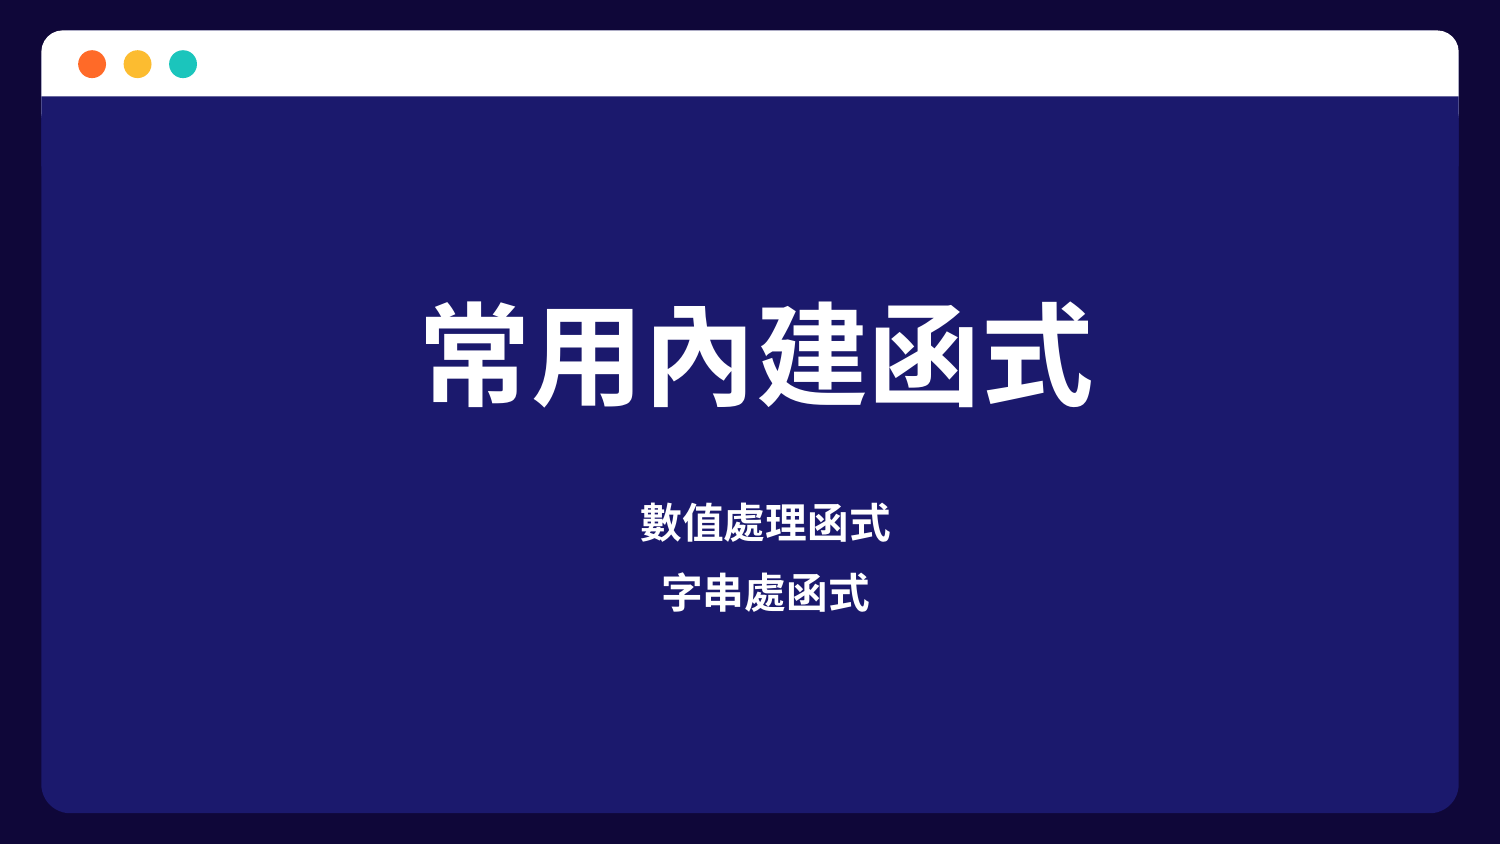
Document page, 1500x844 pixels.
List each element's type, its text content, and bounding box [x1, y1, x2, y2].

title 常用內建函式 [57, 243, 1456, 455]
list 數值處理函式 字串處函式 [226, 441, 1287, 660]
